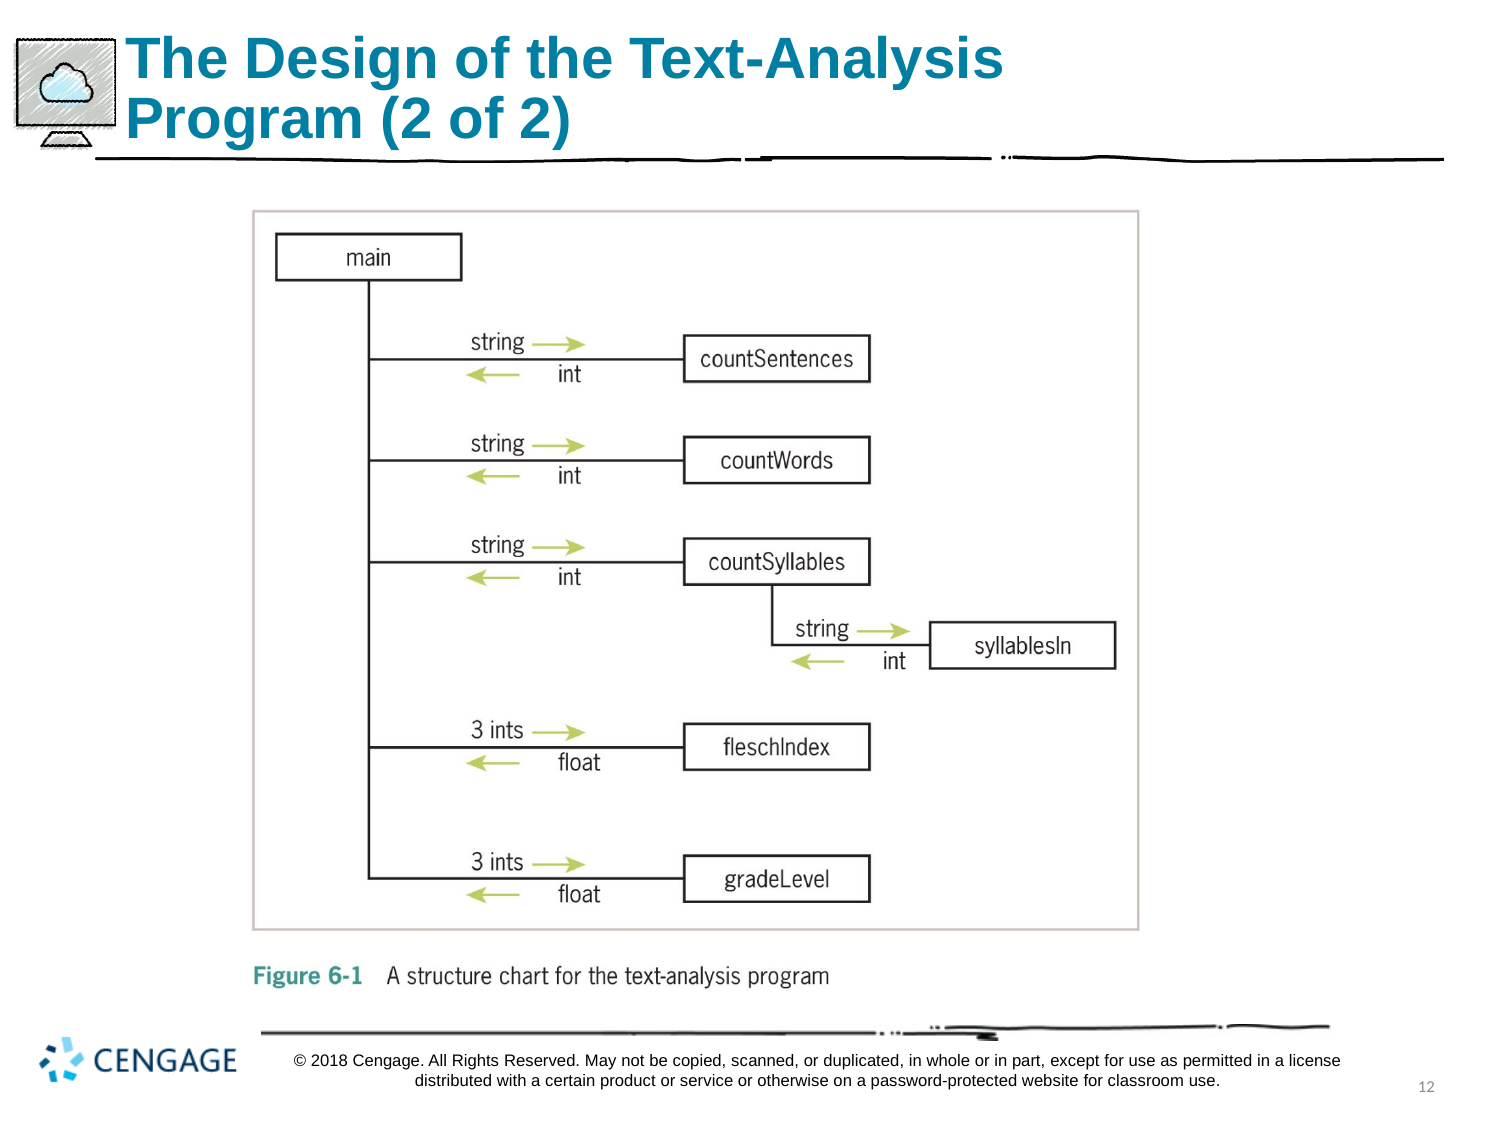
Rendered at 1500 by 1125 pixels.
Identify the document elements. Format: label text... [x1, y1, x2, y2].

title The Design of the Text-Analysis Program (2 of 2) [125, 30, 1200, 152]
picture [249, 206, 1142, 991]
picture [13, 36, 117, 151]
picture [95, 155, 1444, 163]
footer © 2018 Cengage. All Rights Reserved. May not be copied, scanned, or duplicated, in whole or in part, except for use as permitted in a license distributed with a certain product or service or otherwise on a password-protected website for classroom use. [262, 1050, 1375, 1091]
picture [261, 1024, 1331, 1041]
picture [19, 1023, 249, 1095]
